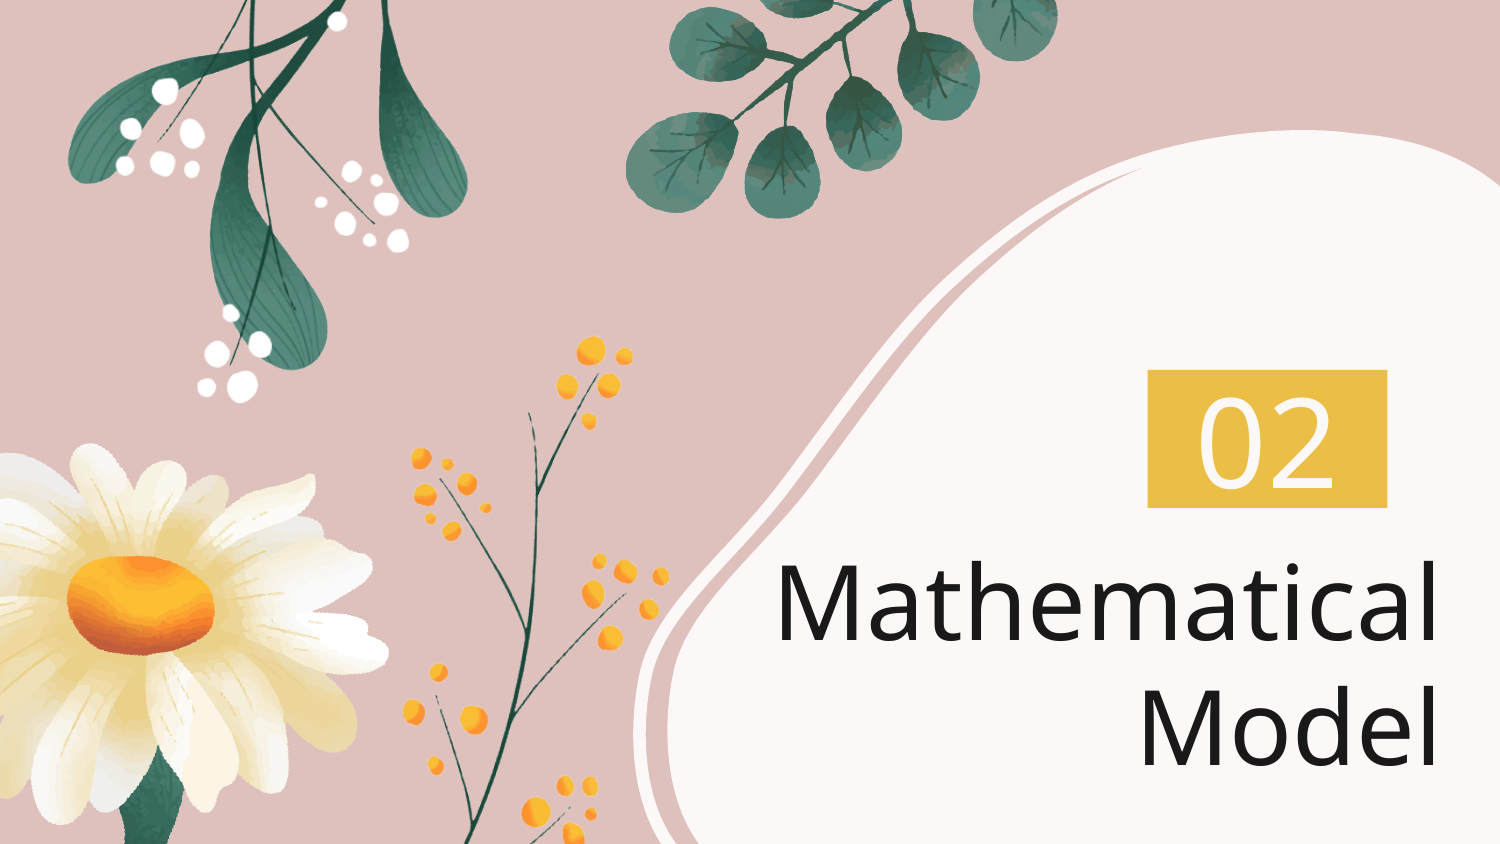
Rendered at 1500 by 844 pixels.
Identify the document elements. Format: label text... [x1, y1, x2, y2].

title 02 [1147, 369, 1388, 508]
title Mathematical Model [683, 592, 1458, 731]
picture [0, 0, 1257, 844]
